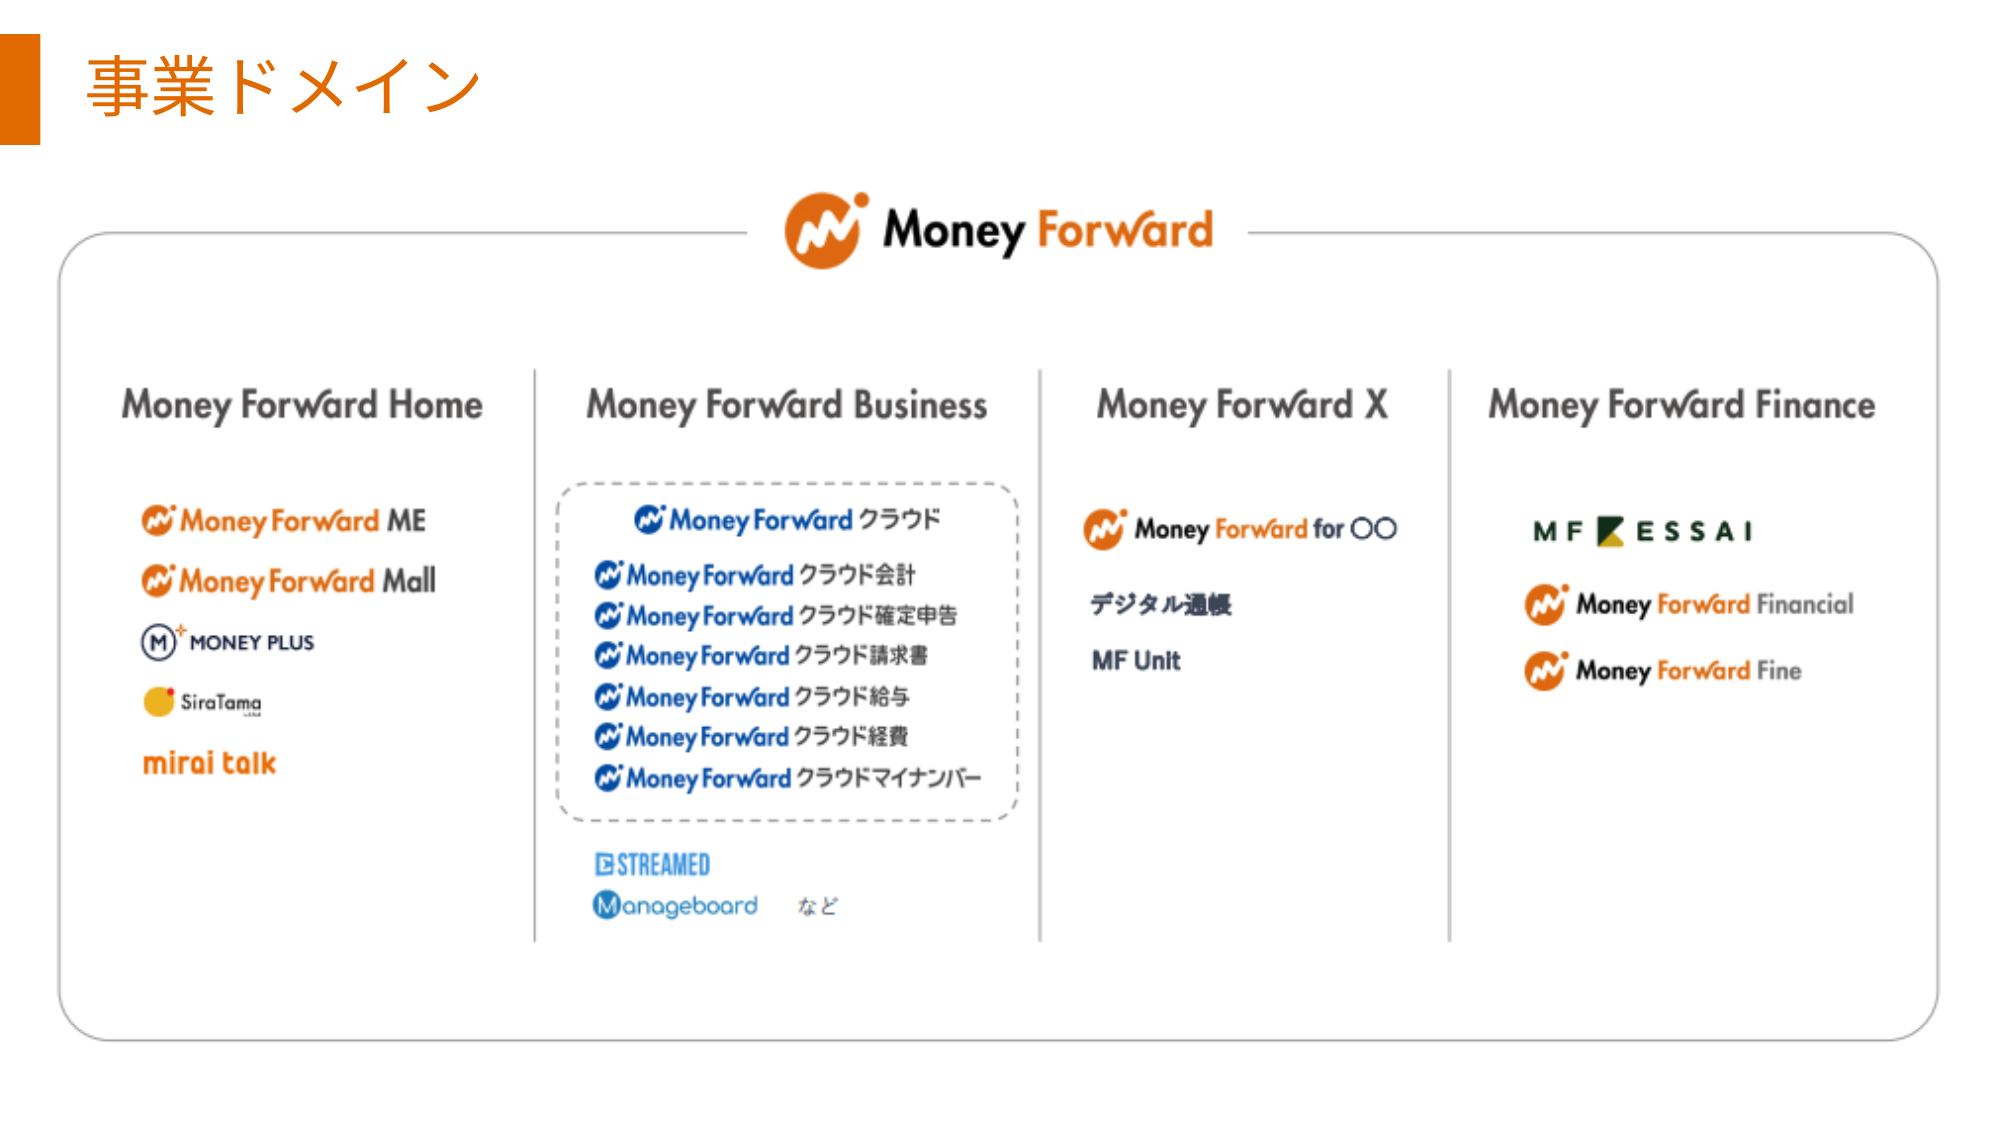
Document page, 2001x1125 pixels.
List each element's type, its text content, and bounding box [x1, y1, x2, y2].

title 事業ドメイン [84, 52, 1727, 126]
picture [0, 145, 2000, 1125]
